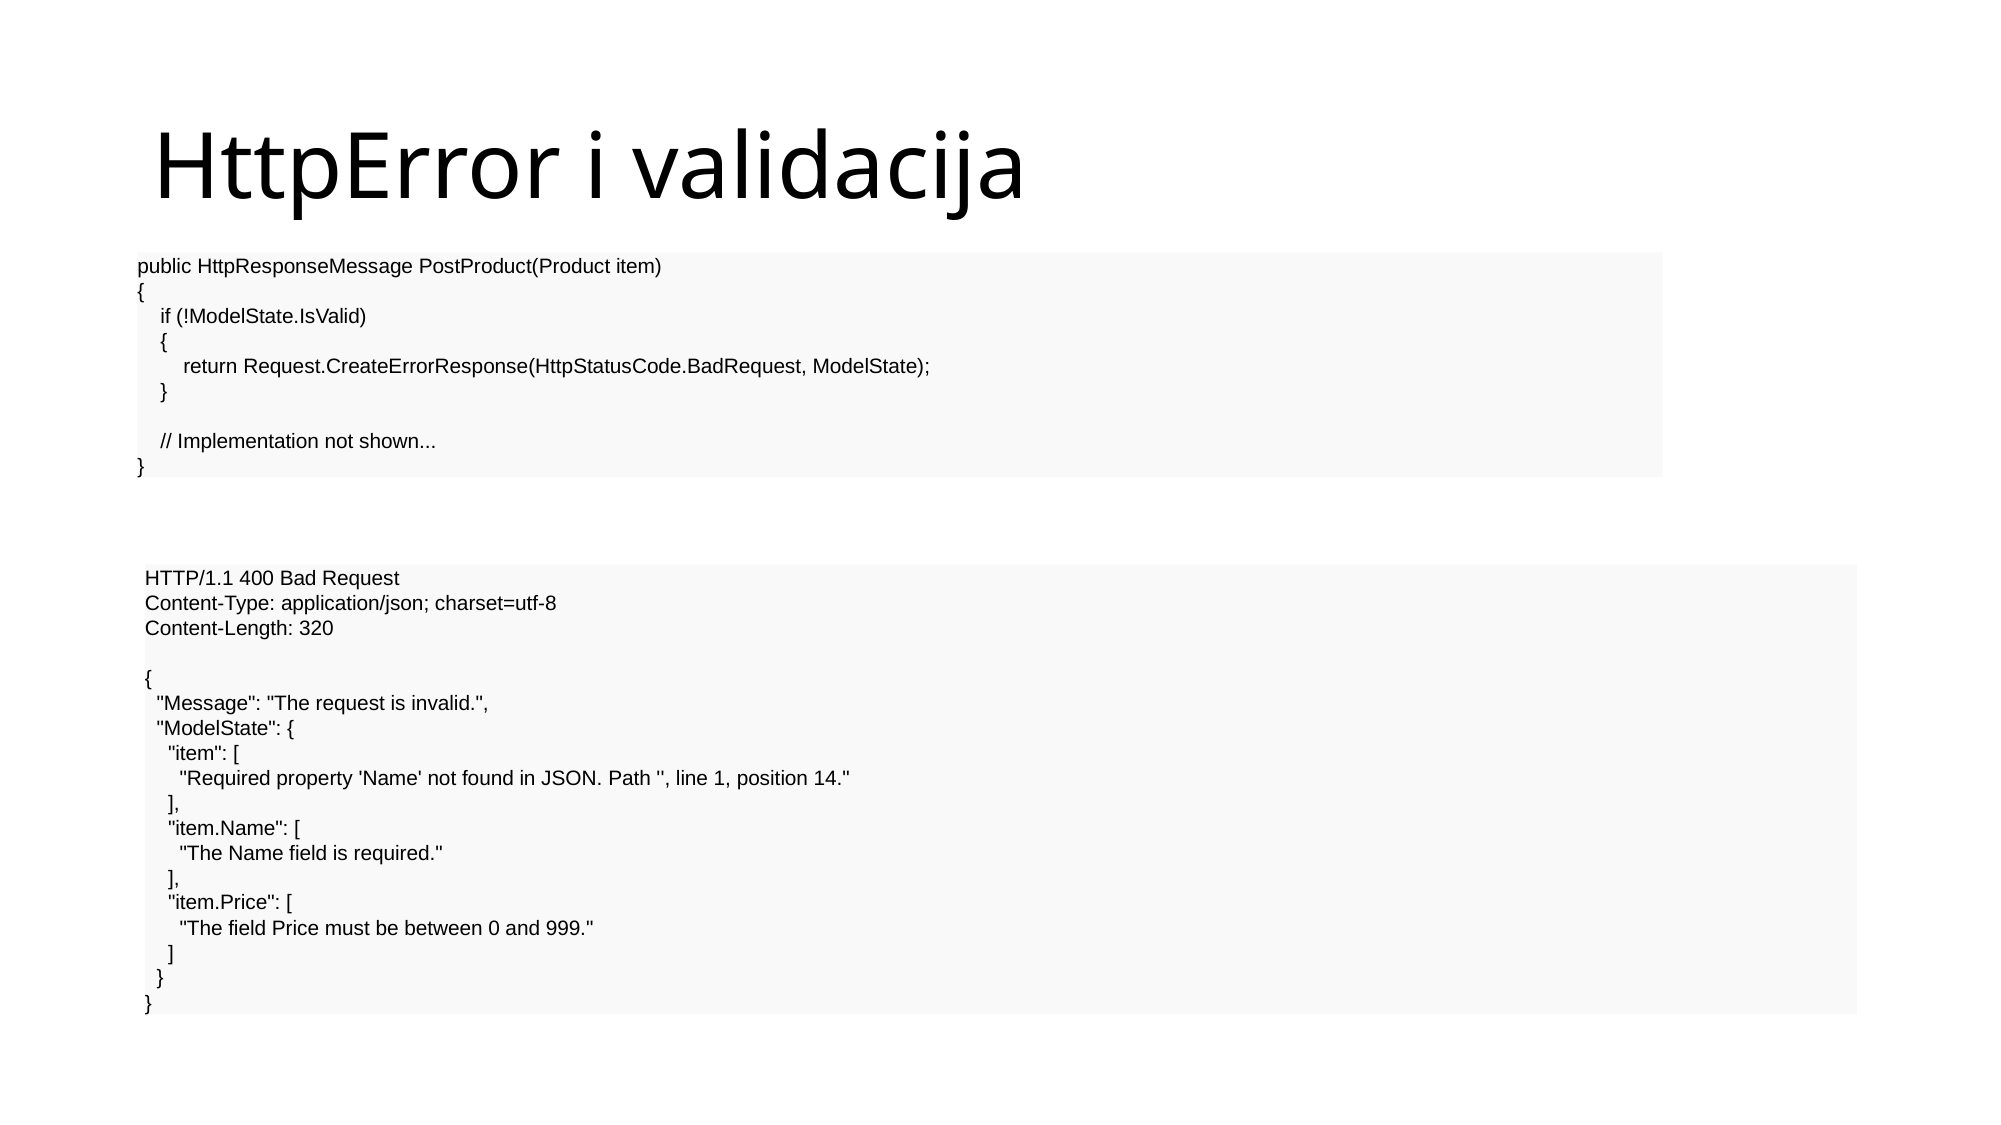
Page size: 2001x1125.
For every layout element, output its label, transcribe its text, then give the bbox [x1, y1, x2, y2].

text_box public HttpResponseMessage PostProduct(Product item) { if (!ModelState.IsValid) { return Request.CreateErrorResponse(HttpStatusCode.BadRequest, ModelState); } // Implementation not shown... } [137, 252, 1663, 478]
title HttpError i validacija [137, 59, 1863, 278]
text_box HTTP/1.1 400 Bad Request Content-Type: application/json; charset=utf-8 Content-Length: 320 { "Message": "The request is invalid.", "ModelState": { "item": [ "Required property 'Name' not found in JSON. Path '', line 1, position 14." ], "item.Name": [ "The Name field is required." ], "item.Price": [ "The field Price must be between 0 and 999." ] } } [145, 564, 1857, 1015]
